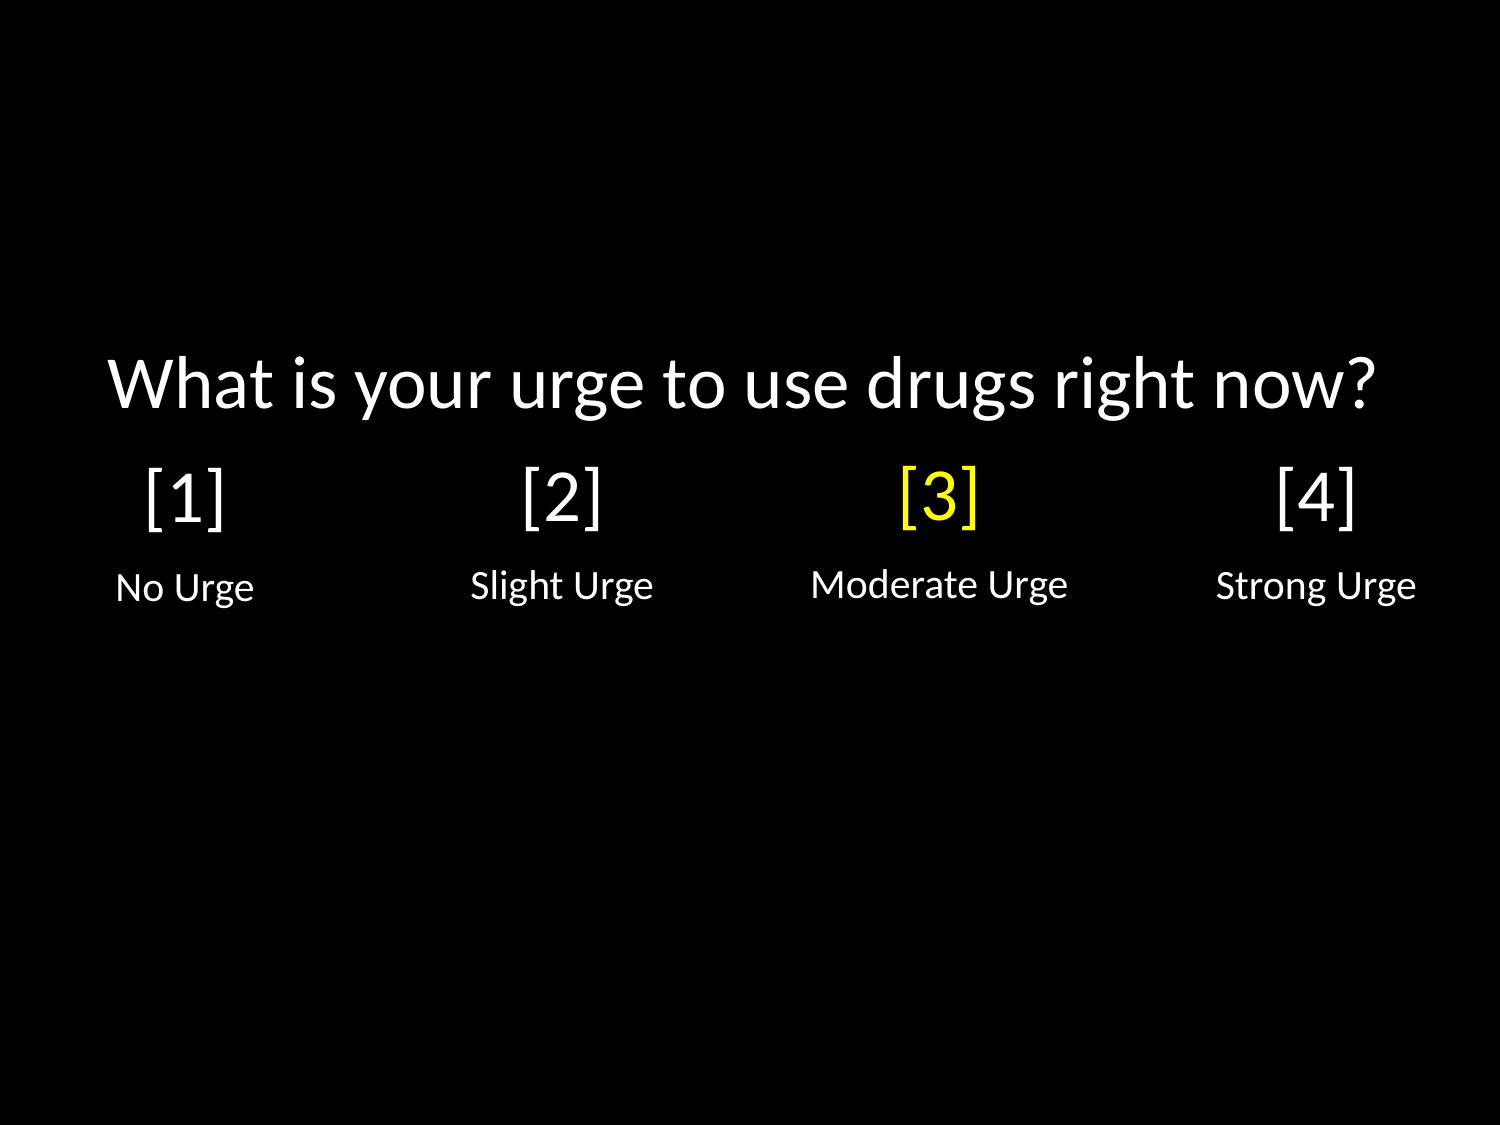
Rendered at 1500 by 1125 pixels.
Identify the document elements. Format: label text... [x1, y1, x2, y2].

text_box [2] [373, 439, 751, 544]
text_box Slight Urge [373, 550, 751, 616]
text_box Strong Urge [1127, 550, 1500, 616]
text_box [1] [0, 440, 374, 546]
text_box [4] [1127, 439, 1500, 545]
text_box No Urge [0, 552, 374, 617]
text_box [3] [750, 438, 1128, 543]
text_box What is your urge to use drugs right now? [0, 326, 1500, 432]
text_box Moderate Urge [750, 549, 1128, 615]
